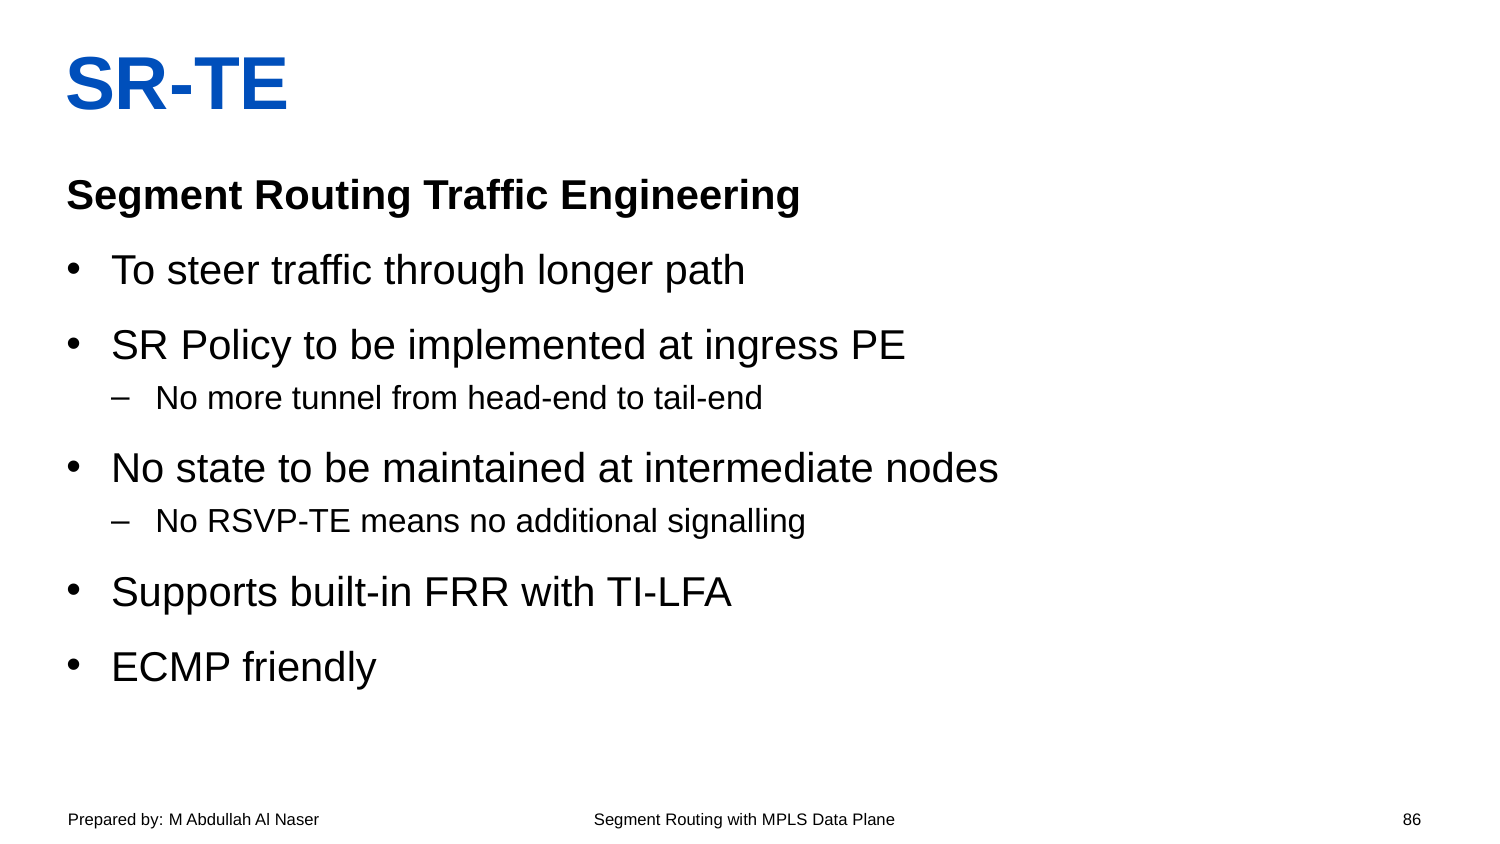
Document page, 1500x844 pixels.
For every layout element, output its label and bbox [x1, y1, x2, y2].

title [64, 9, 1436, 151]
list [66, 167, 1437, 788]
